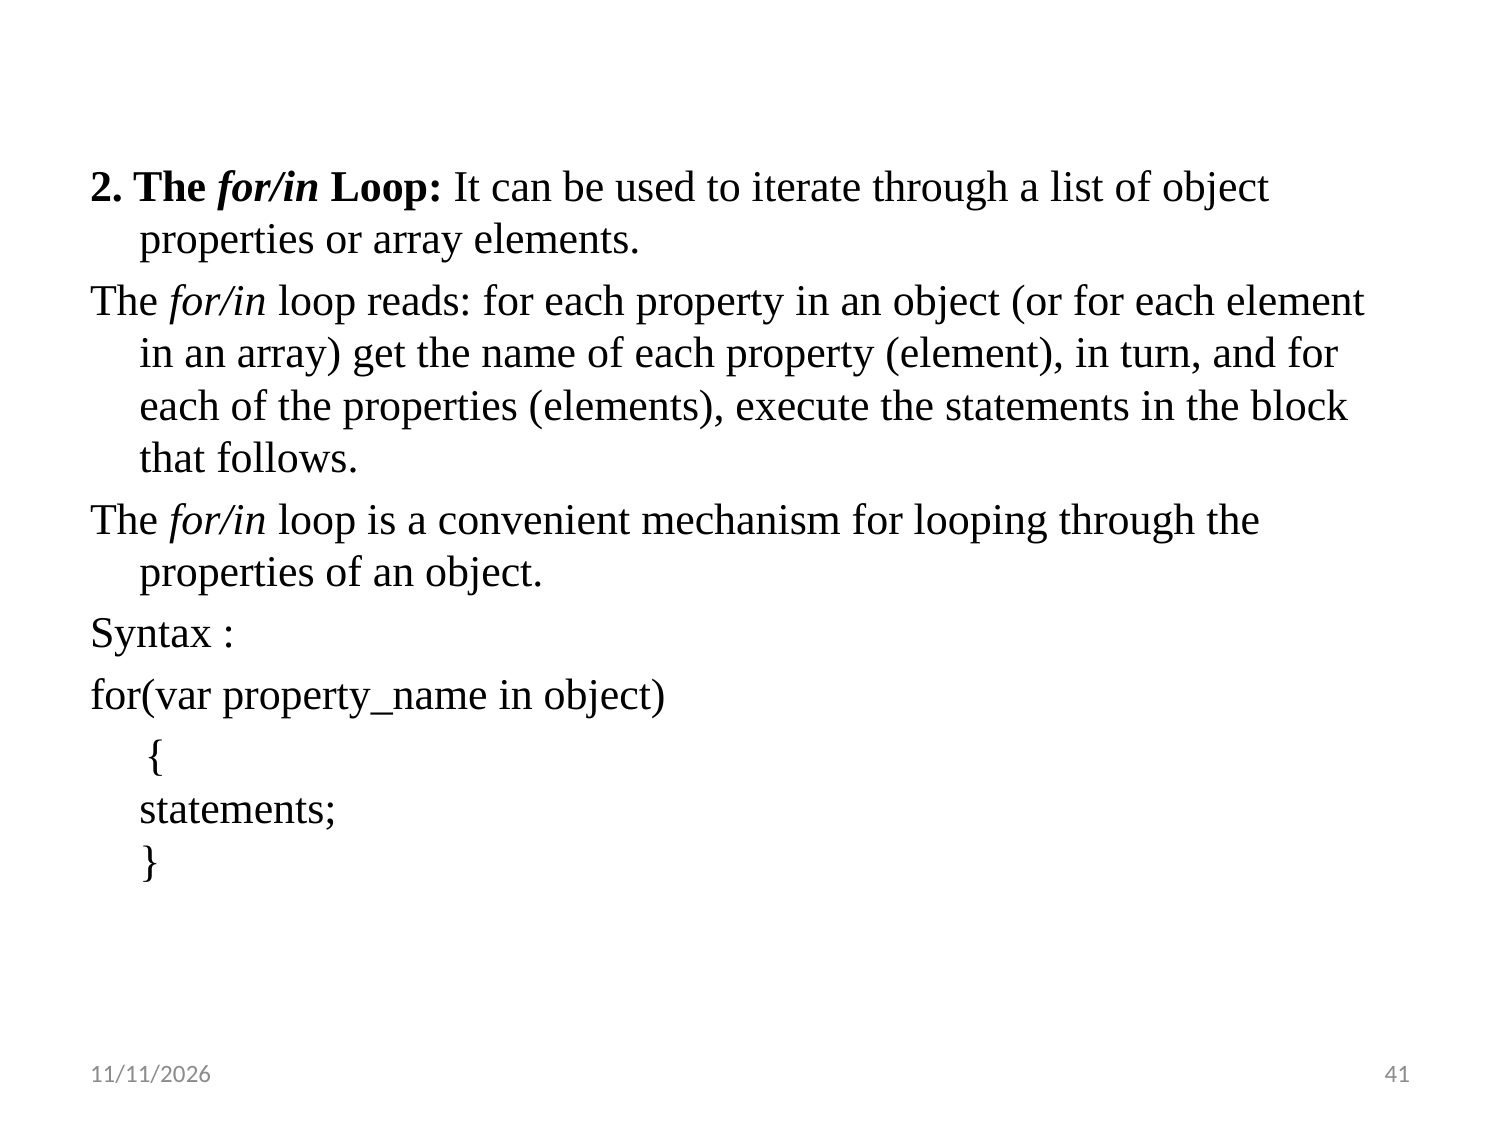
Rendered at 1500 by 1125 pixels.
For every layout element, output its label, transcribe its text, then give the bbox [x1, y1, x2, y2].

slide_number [75, 1042, 425, 1103]
list 2. The for/in Loop: It can be used to iterate through a list of object properties or array elements. The for/in loop reads: for each property in an object (or for each element in an array) get the name of each property (element), in turn, and for each of the properties (elements), execute the statements in the block that follows. The for/in loop is a convenient mechanism for looping through the properties of an object. Syntax : for(var property_name in object) { statements; } [75, 149, 1425, 1005]
slide_number 41 [1074, 1042, 1425, 1103]
